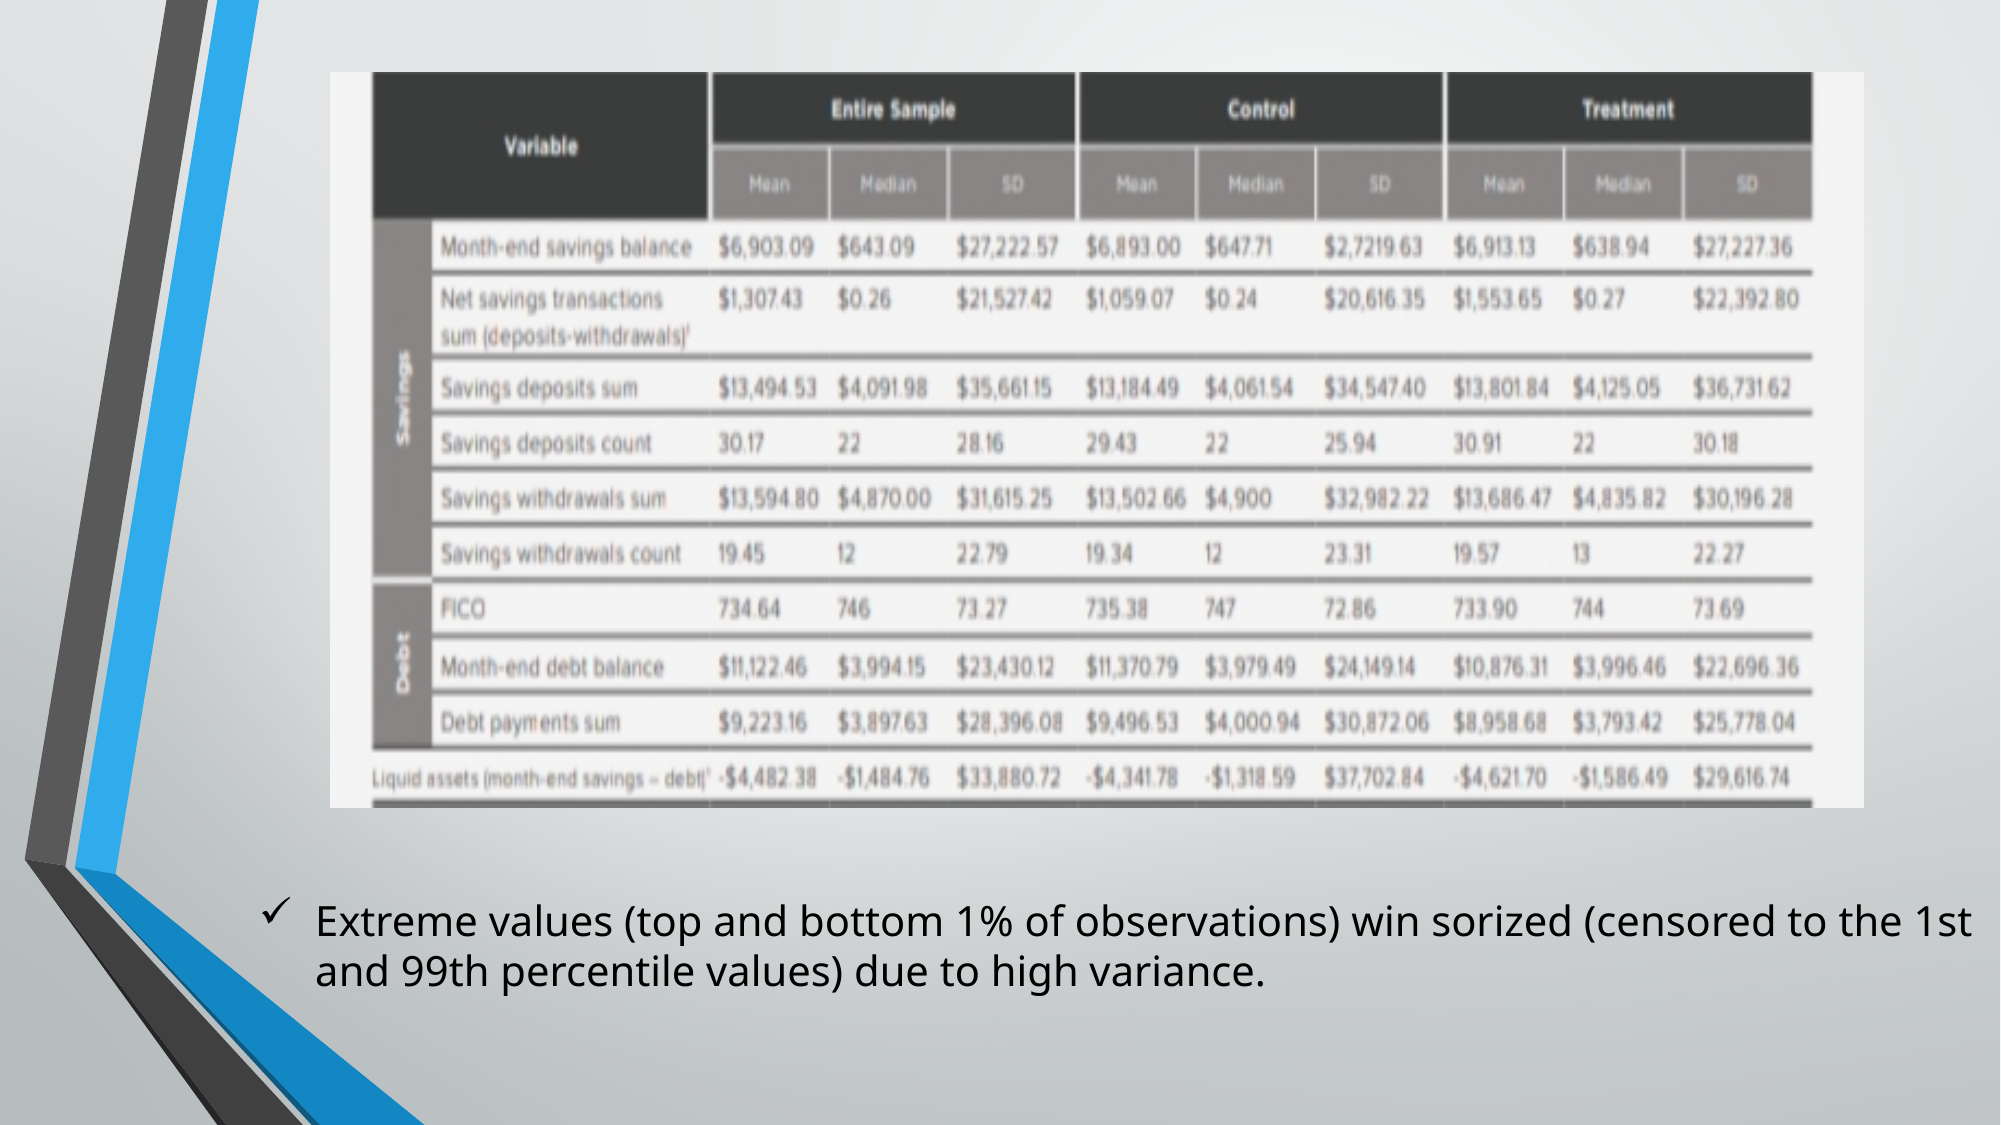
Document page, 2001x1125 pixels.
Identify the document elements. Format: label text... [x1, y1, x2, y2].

picture [329, 72, 1865, 808]
text_box Extreme values (top and bottom 1% of observations) win sorized (censored to the 1st and 99th percentile values) due to high variance. [244, 887, 2000, 1003]
